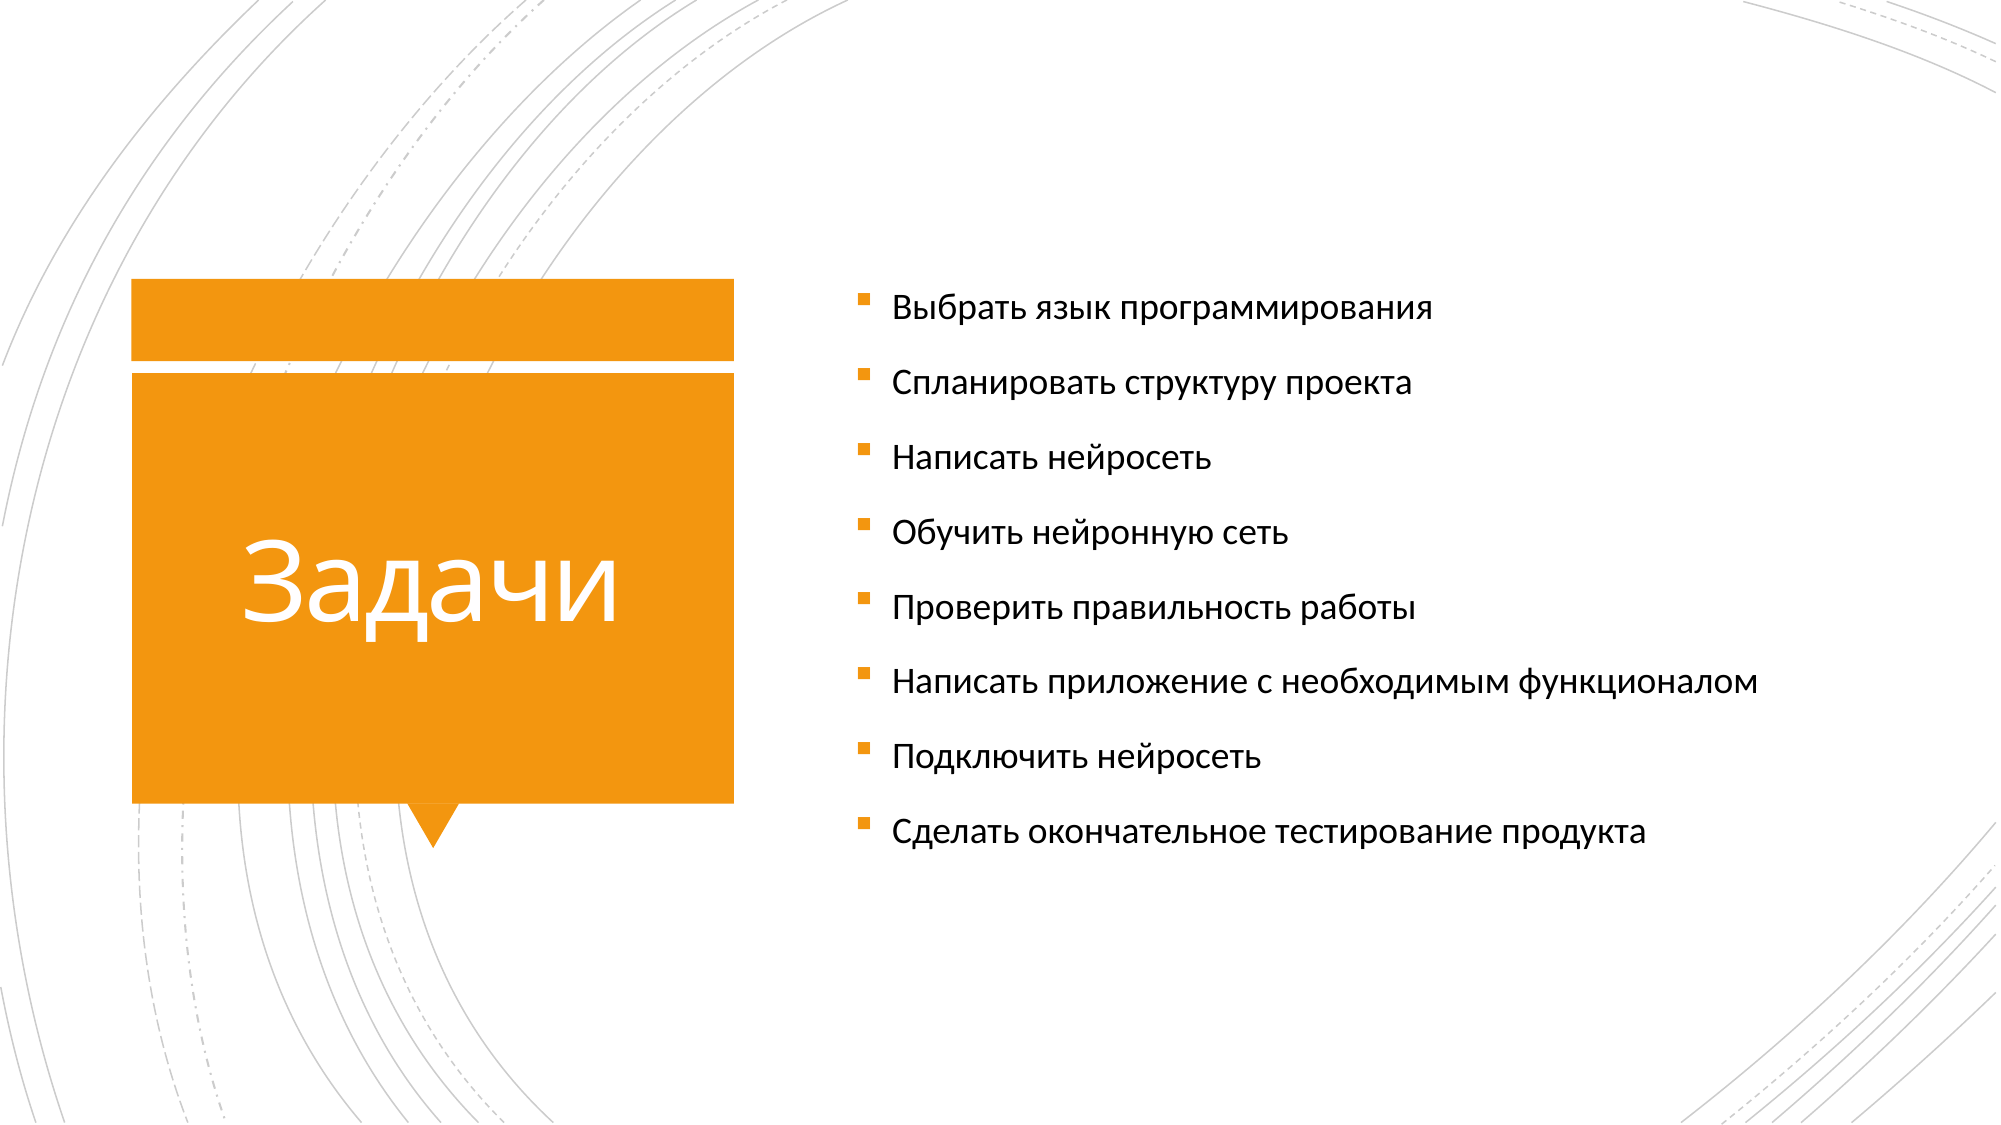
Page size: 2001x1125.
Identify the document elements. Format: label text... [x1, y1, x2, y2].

title Задачи [145, 385, 720, 789]
list Выбрать язык программирования Спланировать структуру проекта Написать нейросеть Обучить нейронную сеть Проверить правильность работы Написать приложение с необходимым функционалом Подключить нейросеть Сделать окончательное тестирование продукта [839, 131, 1871, 993]
